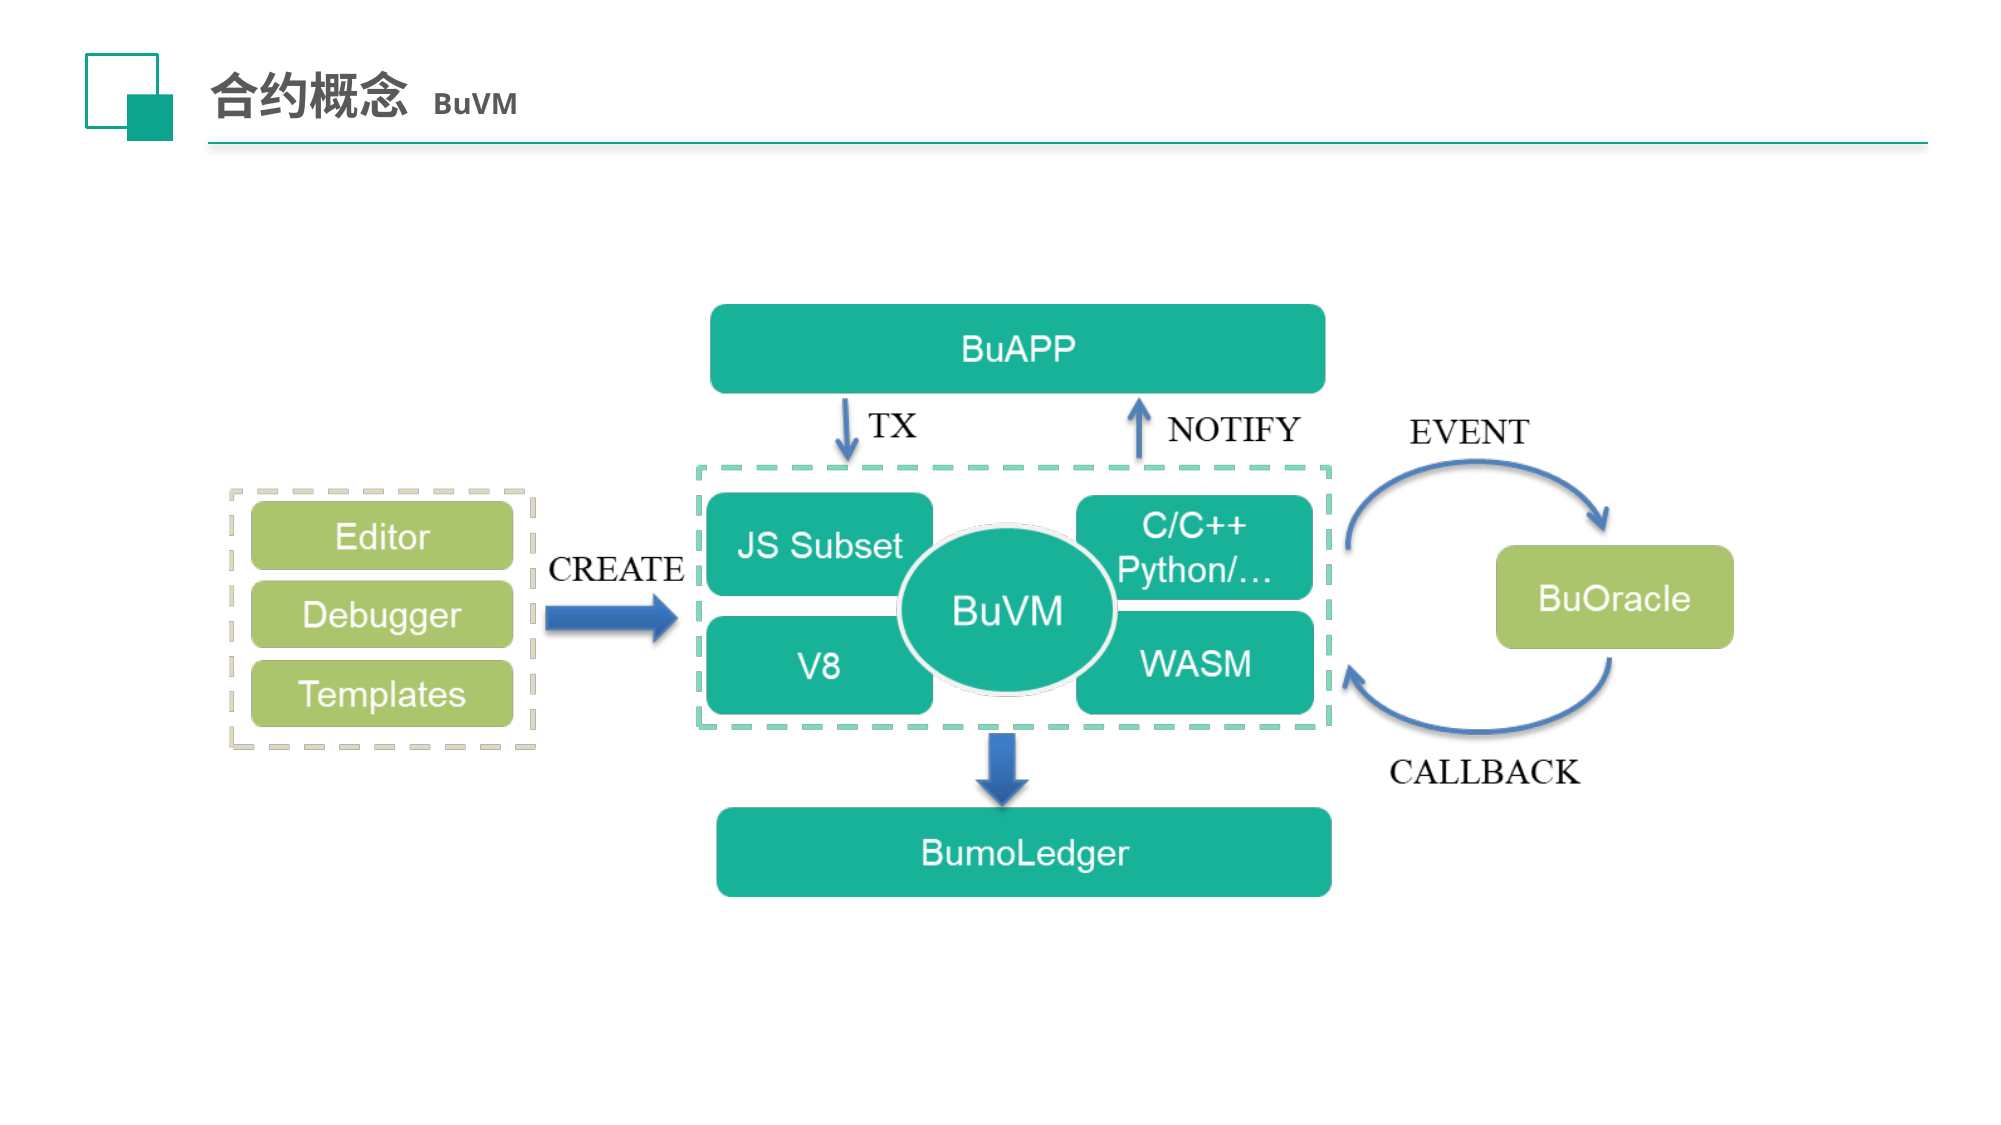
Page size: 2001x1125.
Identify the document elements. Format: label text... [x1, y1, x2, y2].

title 合约概念 BuVM [198, 58, 1489, 131]
picture [228, 304, 1734, 897]
